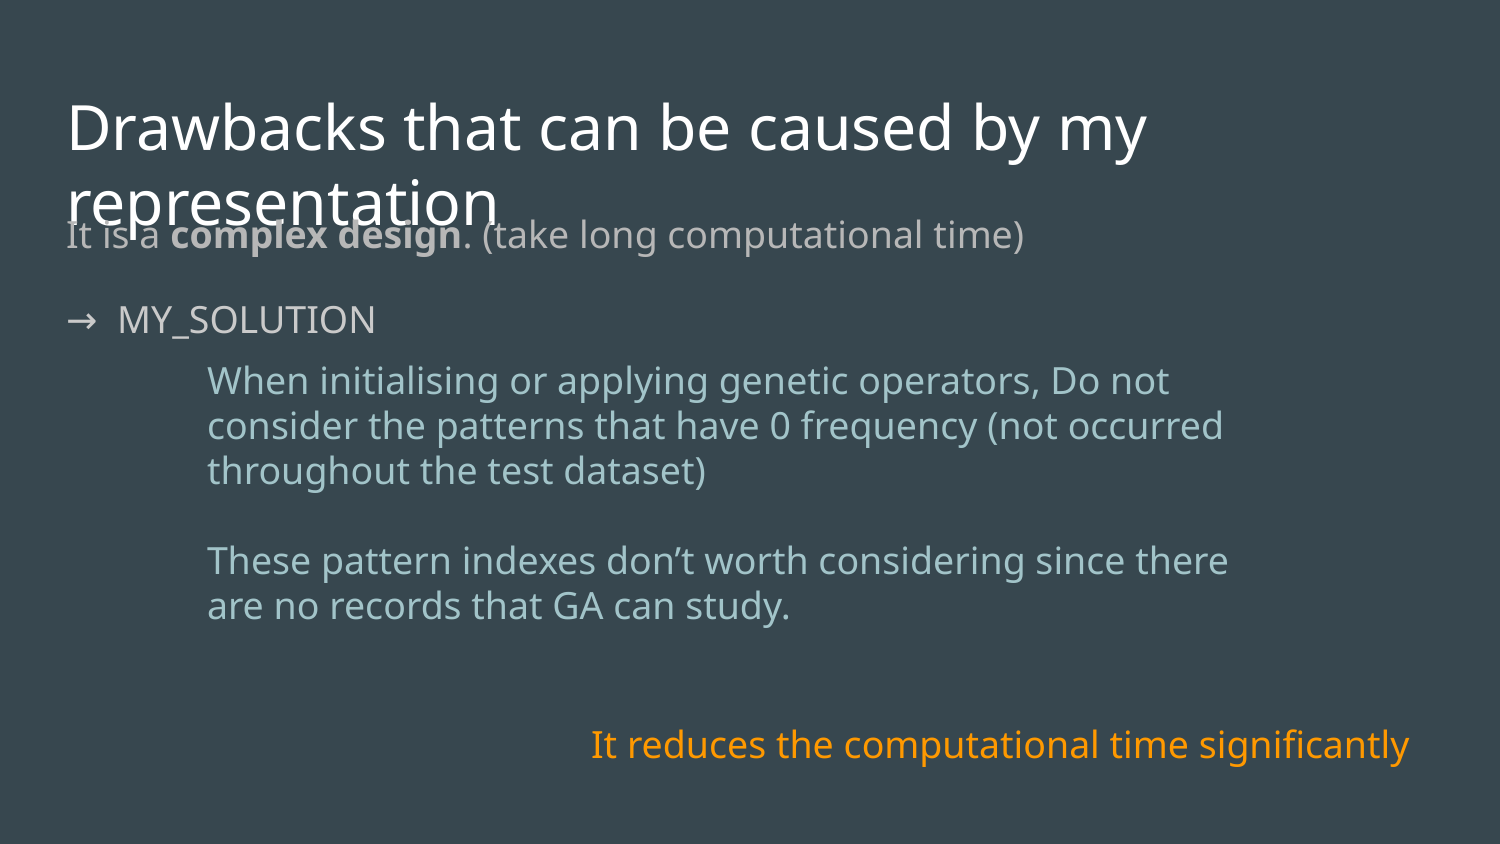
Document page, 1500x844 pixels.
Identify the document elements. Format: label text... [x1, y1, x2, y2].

title Drawbacks that can be caused by my representation [51, 72, 1449, 167]
text_box When initialising or applying genetic operators, Do not consider the patterns that have 0 frequency (not occurred throughout the test dataset) These pattern indexes don’t worth considering since there are no records that GA can study. [192, 342, 1282, 707]
list It is a complex design. (take long computational time) → MY_SOLUTION It reduces the computational time significantly [51, 189, 1449, 750]
